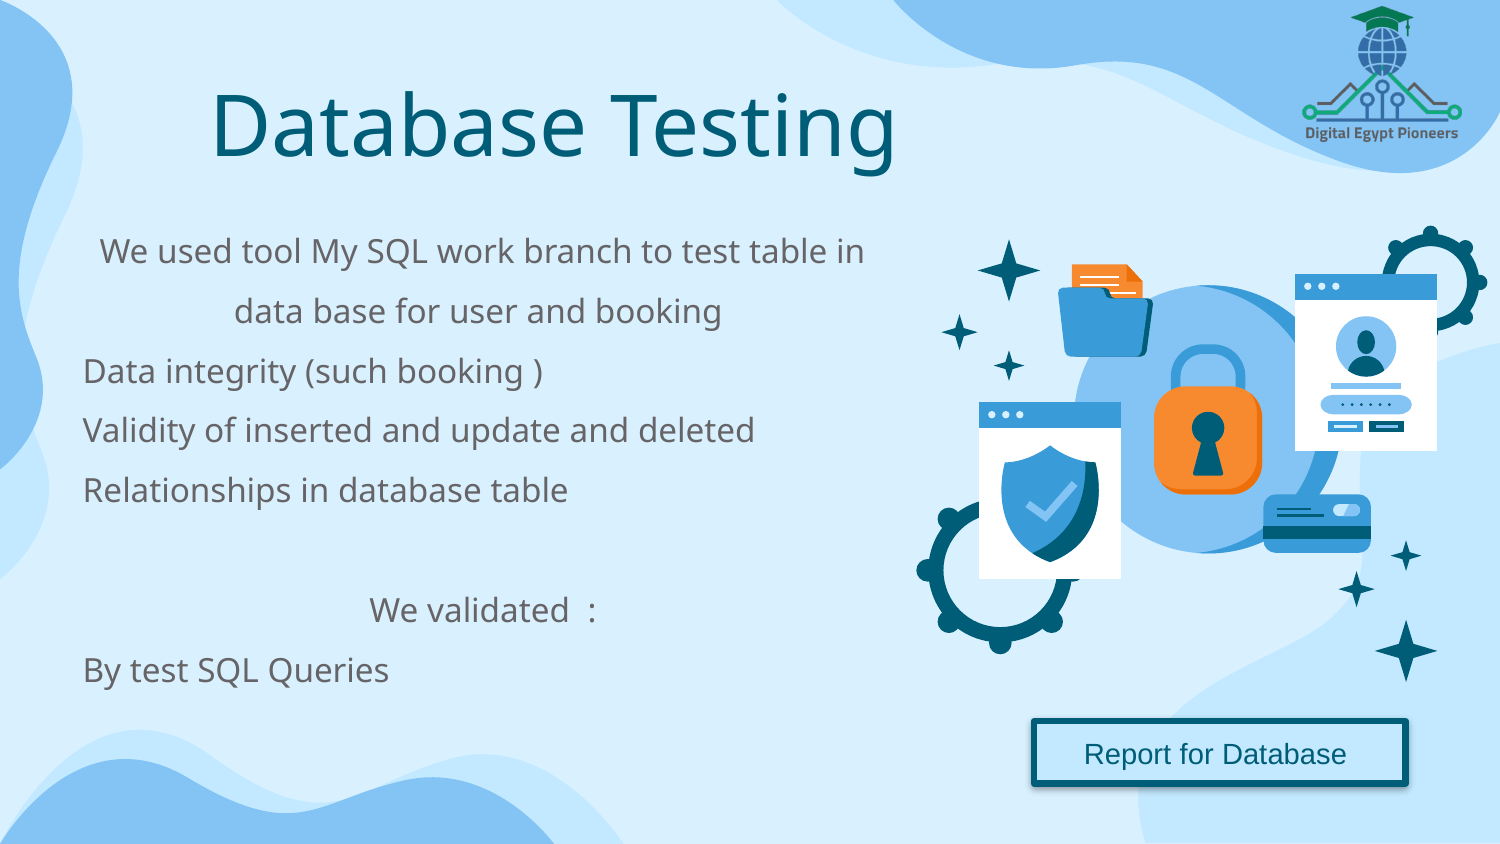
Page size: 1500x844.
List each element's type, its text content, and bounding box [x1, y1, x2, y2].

picture [1302, 1, 1462, 149]
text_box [916, 225, 1488, 683]
subtitle We used tool My SQL work branch to test table in data base for user and booking Data integrity (such booking ) Validity of inserted and update and deleted Relationships in database table We validated : By test SQL Queries [67, 195, 899, 355]
title Database Testing [79, 56, 1052, 191]
text_box Report for Database [1031, 718, 1409, 787]
